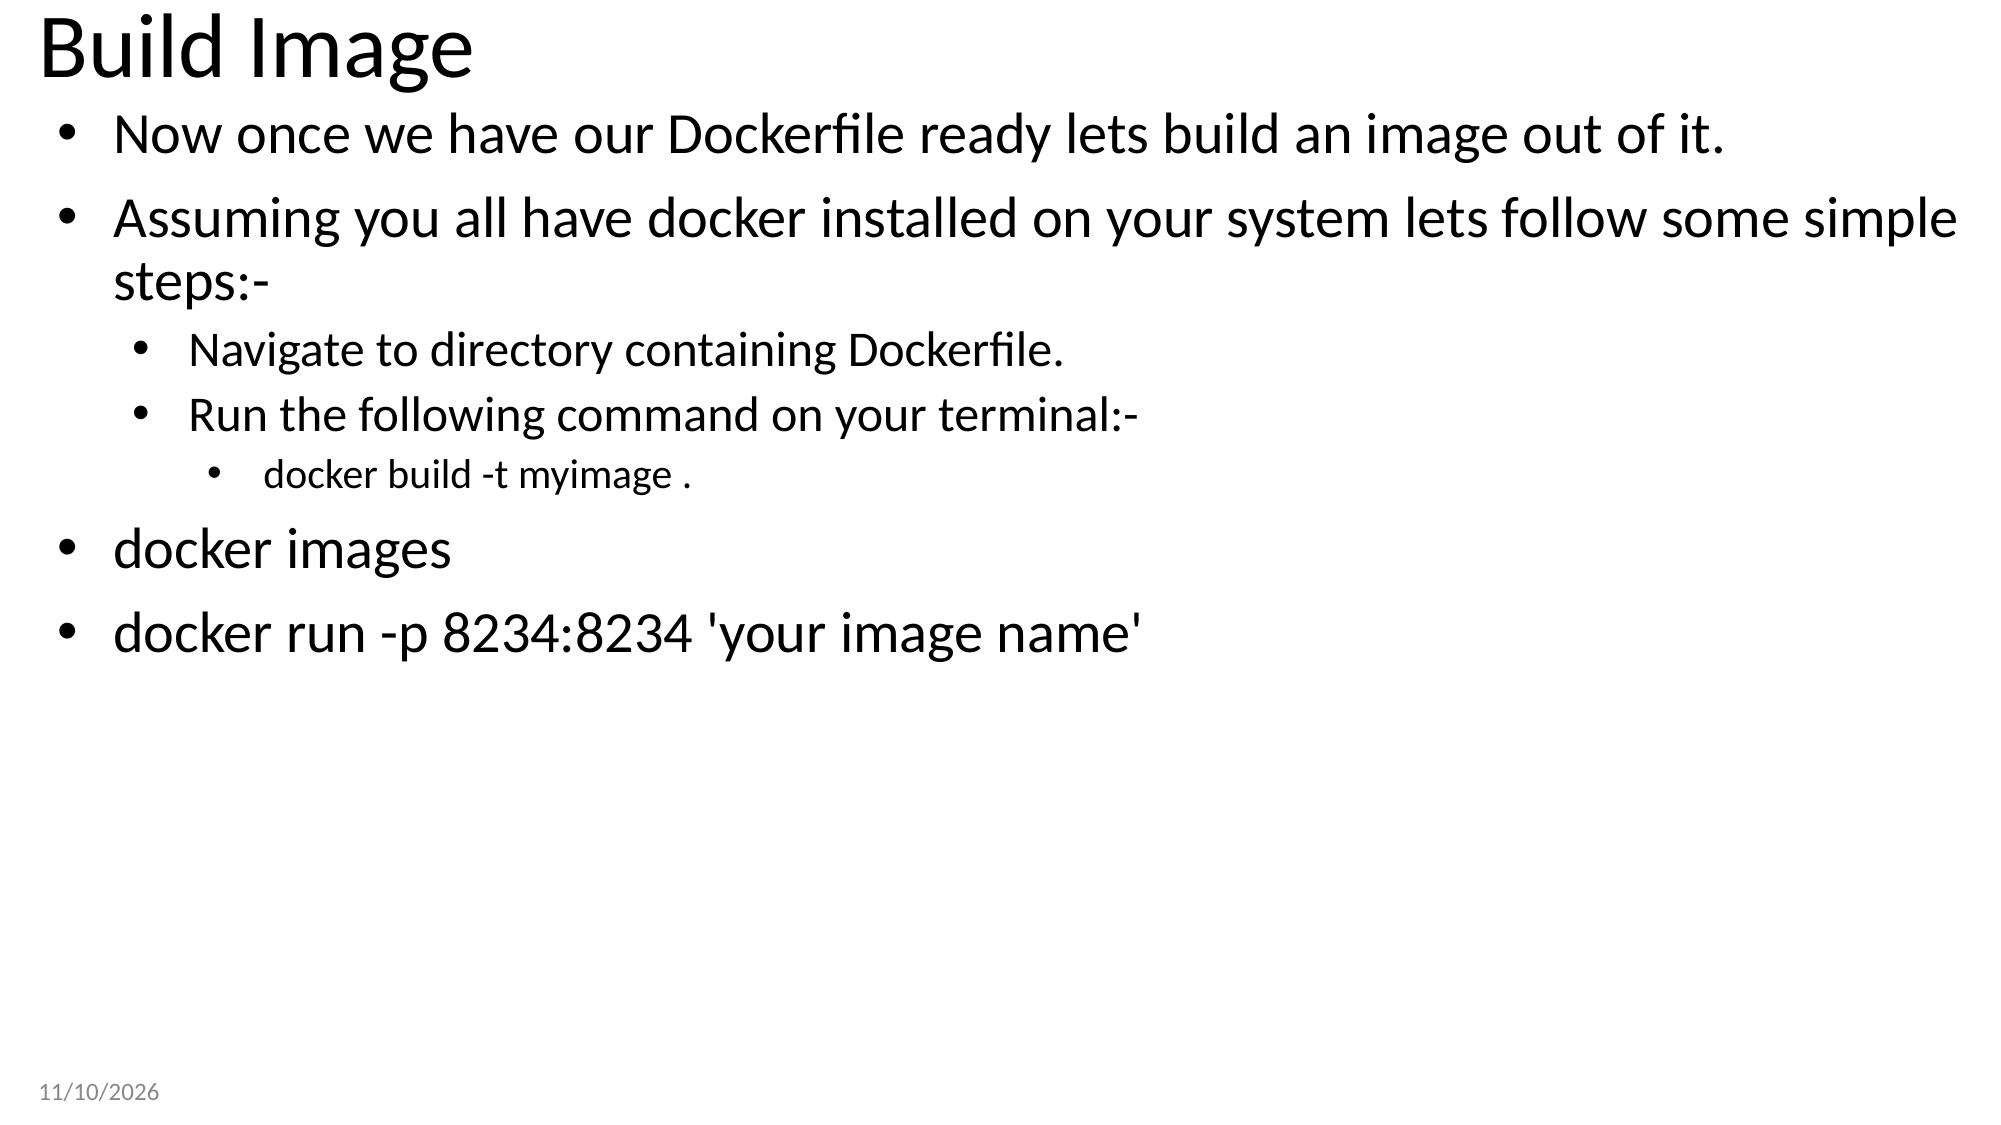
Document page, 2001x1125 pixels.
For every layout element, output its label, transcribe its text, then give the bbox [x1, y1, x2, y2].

title Build Image [23, 0, 1979, 95]
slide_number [23, 1060, 474, 1121]
list Now once we have our Dockerfile ready lets build an image out of it. Assuming you all have docker installed on your system lets follow some simple steps:- Navigate to directory containing Dockerfile. Run the following command on your terminal:- docker build -t myimage . docker images docker run -p 8234:8234 'your image name' [23, 95, 1979, 1061]
